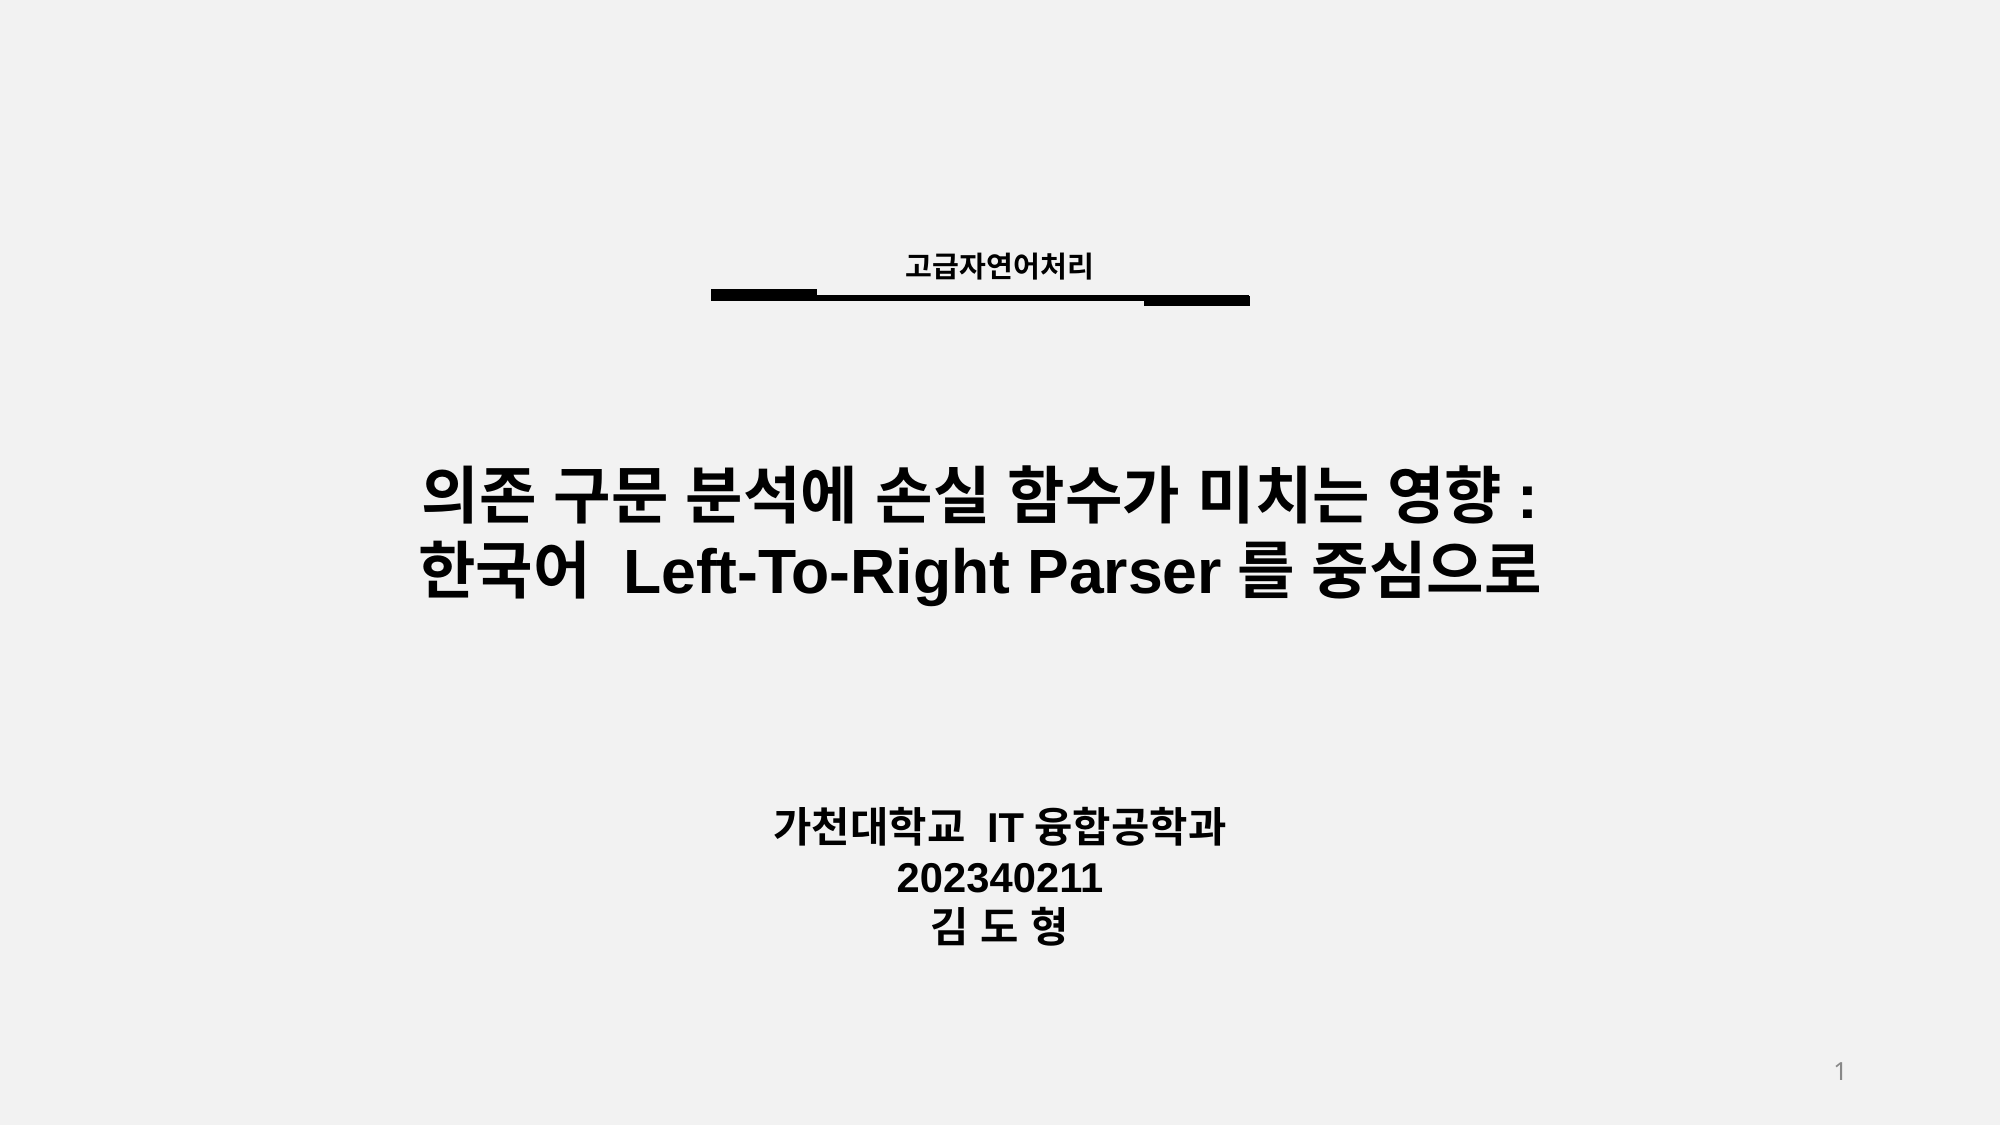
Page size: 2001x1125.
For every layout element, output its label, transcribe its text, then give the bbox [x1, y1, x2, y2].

text_box 의존 구문 분석에 손실 함수가 미치는 영향: 한국어 Left-To-Right Parser를 중심으로 [190, 448, 1770, 614]
slide_number 1 [1412, 1042, 1863, 1103]
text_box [711, 289, 1249, 305]
text_box 고급자연어처리 [649, 240, 1351, 291]
text_box 가천대학교 IT융합공학과 202340211 김 도 형 [652, 793, 1347, 959]
